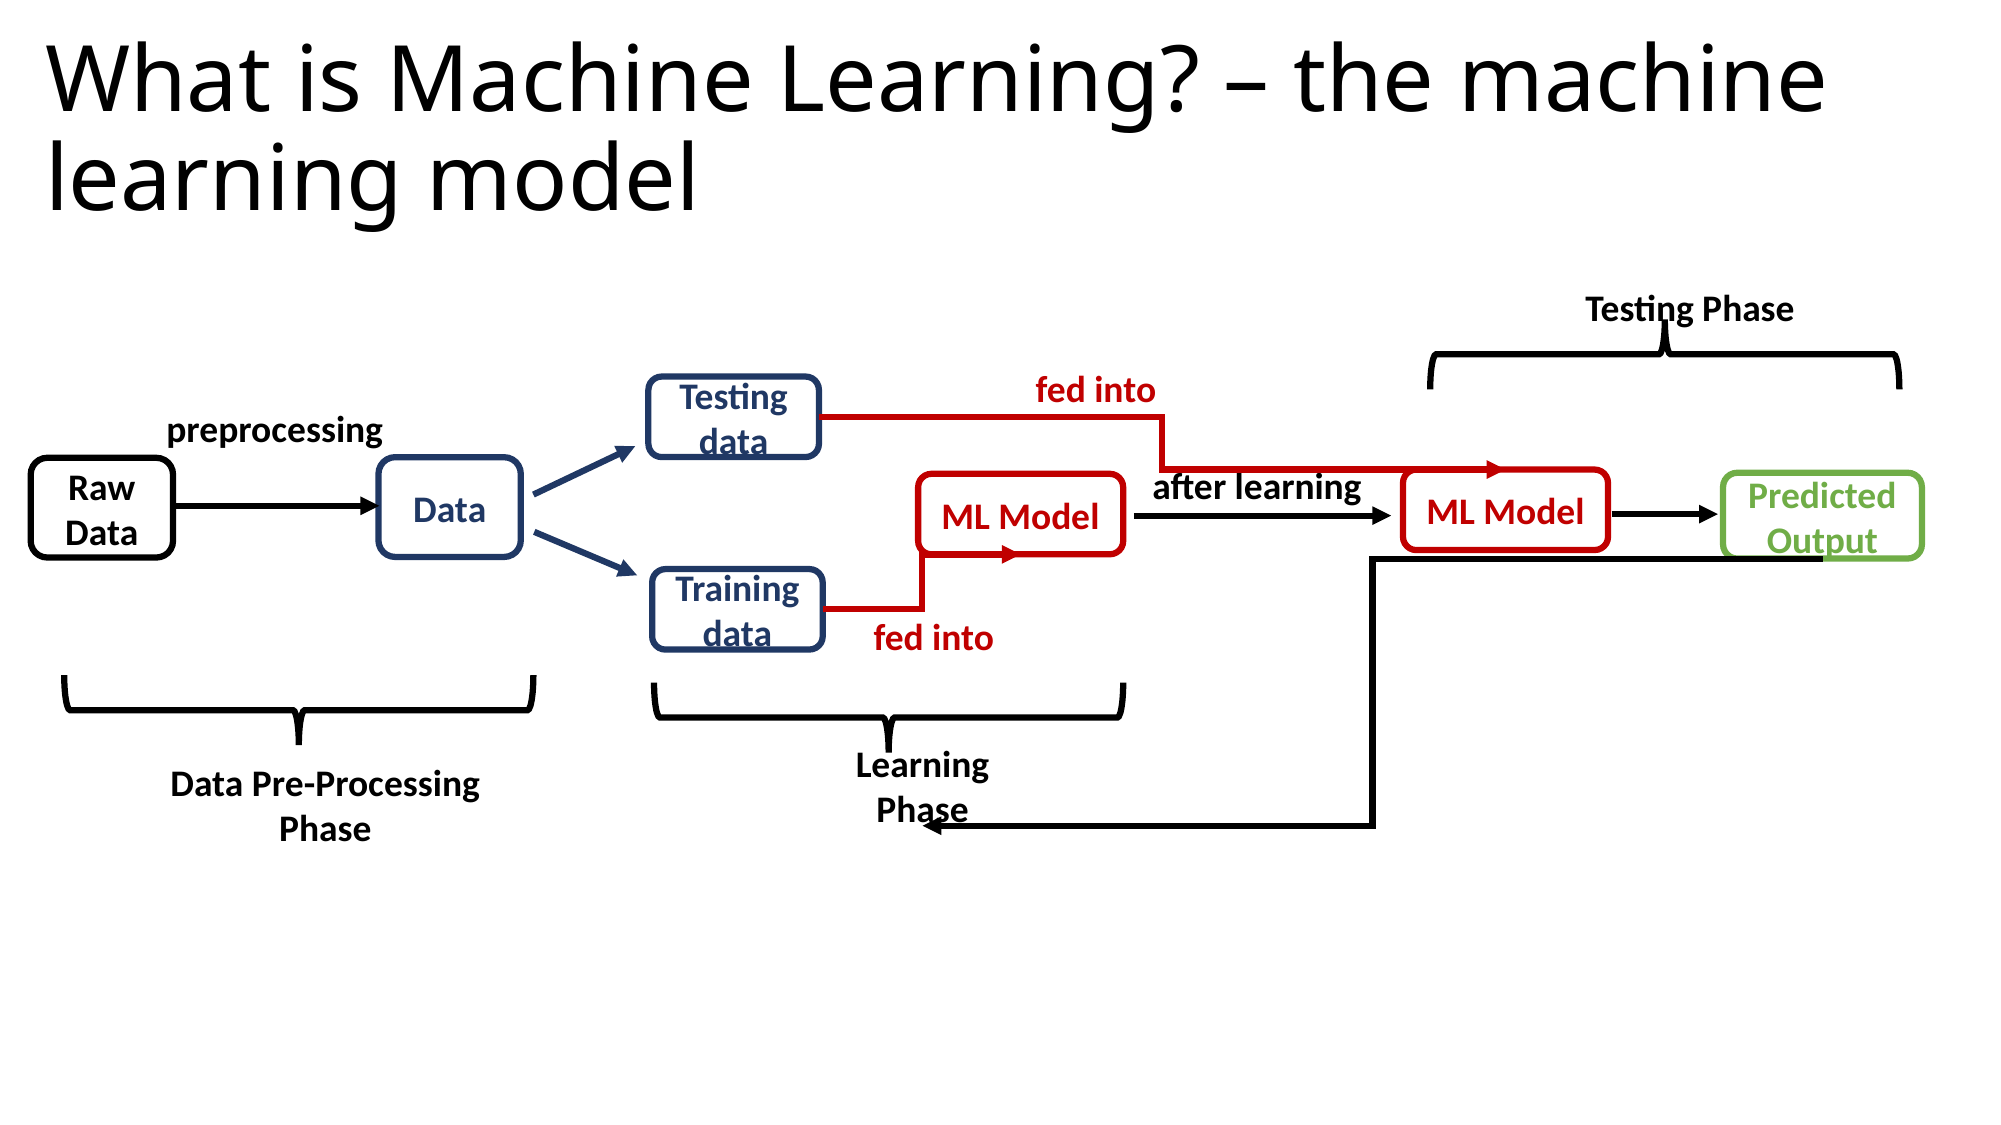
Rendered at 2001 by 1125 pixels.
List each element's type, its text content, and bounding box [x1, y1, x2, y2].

title What is Machine Learning? – the machine learning model [30, 22, 1969, 241]
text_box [30, 266, 1922, 845]
